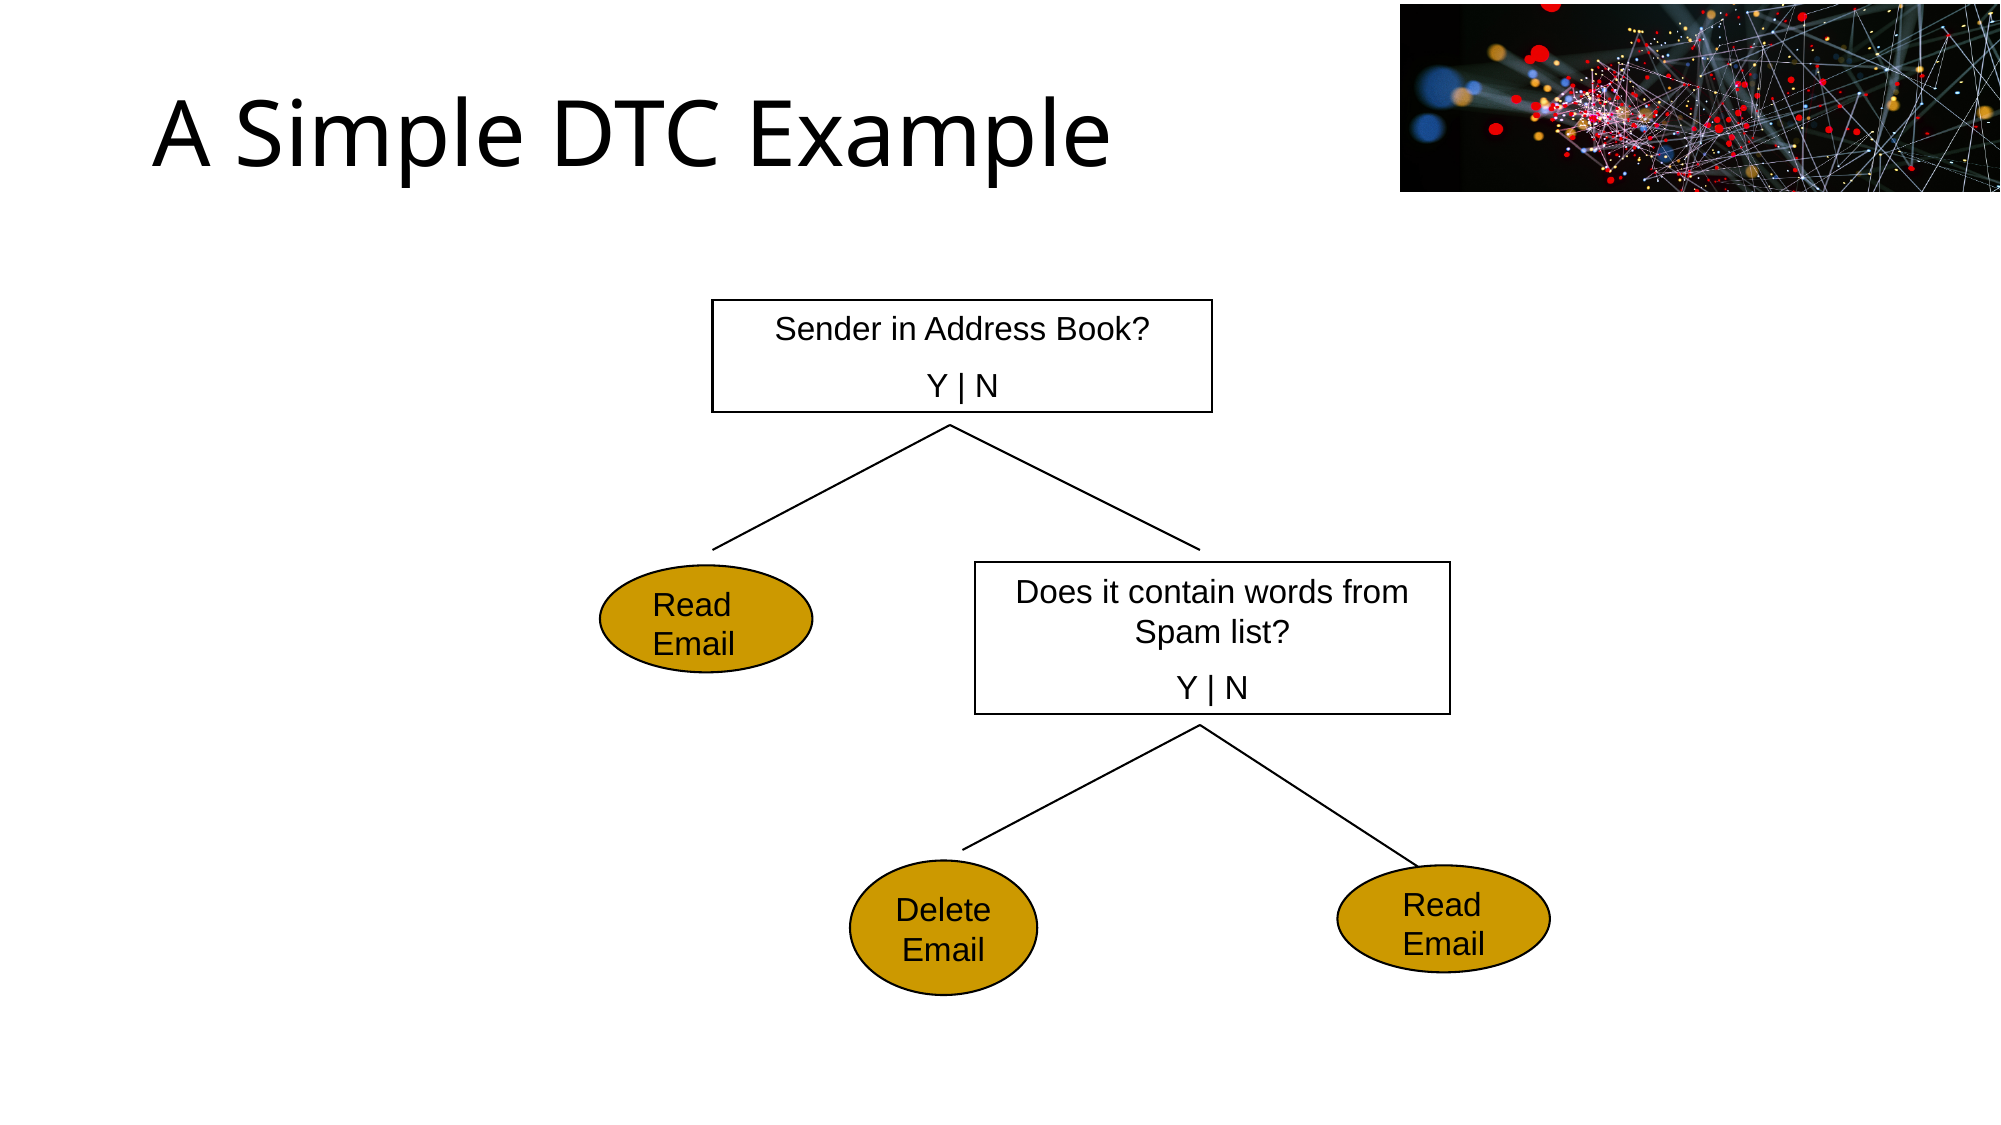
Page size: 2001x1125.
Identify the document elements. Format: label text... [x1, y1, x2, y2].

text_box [599, 299, 1550, 996]
title A Simple DTC Example [137, 27, 1372, 246]
picture [1400, 4, 2000, 192]
